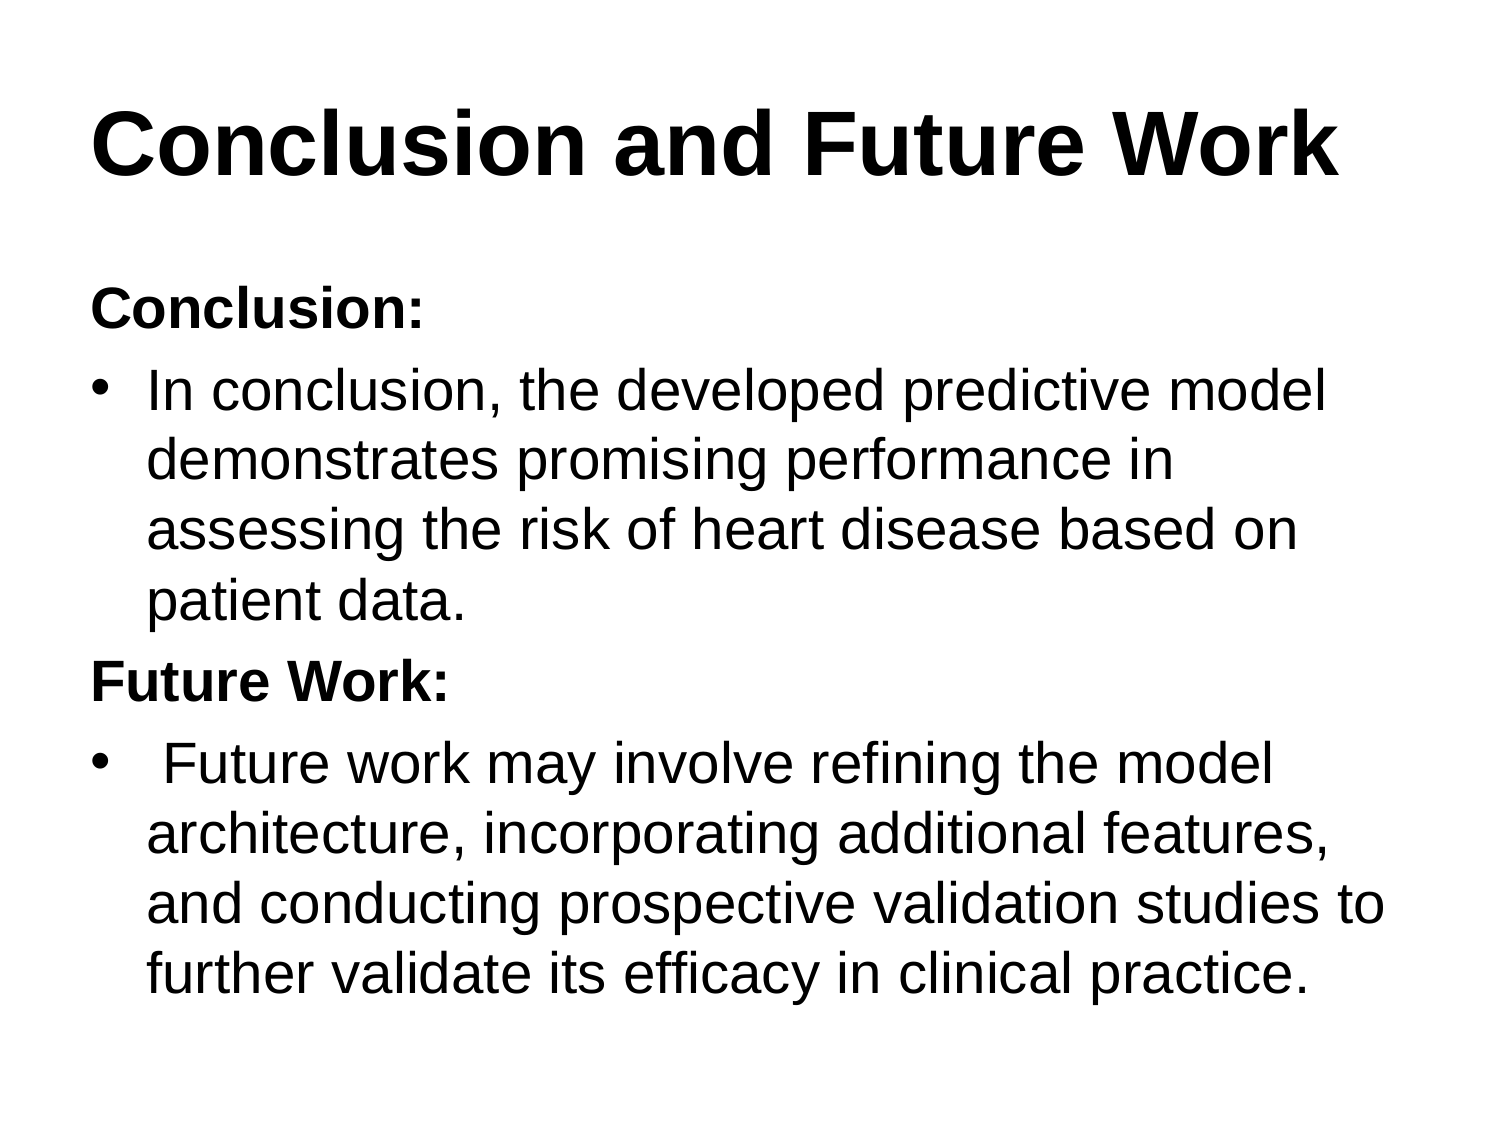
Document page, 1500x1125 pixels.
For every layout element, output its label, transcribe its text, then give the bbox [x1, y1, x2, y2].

list Conclusion: In conclusion, the developed predictive model demonstrates promising performance in assessing the risk of heart disease based on patient data. Future Work: Future work may involve refining the model architecture, incorporating additional features, and conducting prospective validation studies to further validate its efficacy in clinical practice. [75, 262, 1425, 1005]
title Conclusion and Future Work [75, 45, 1425, 233]
